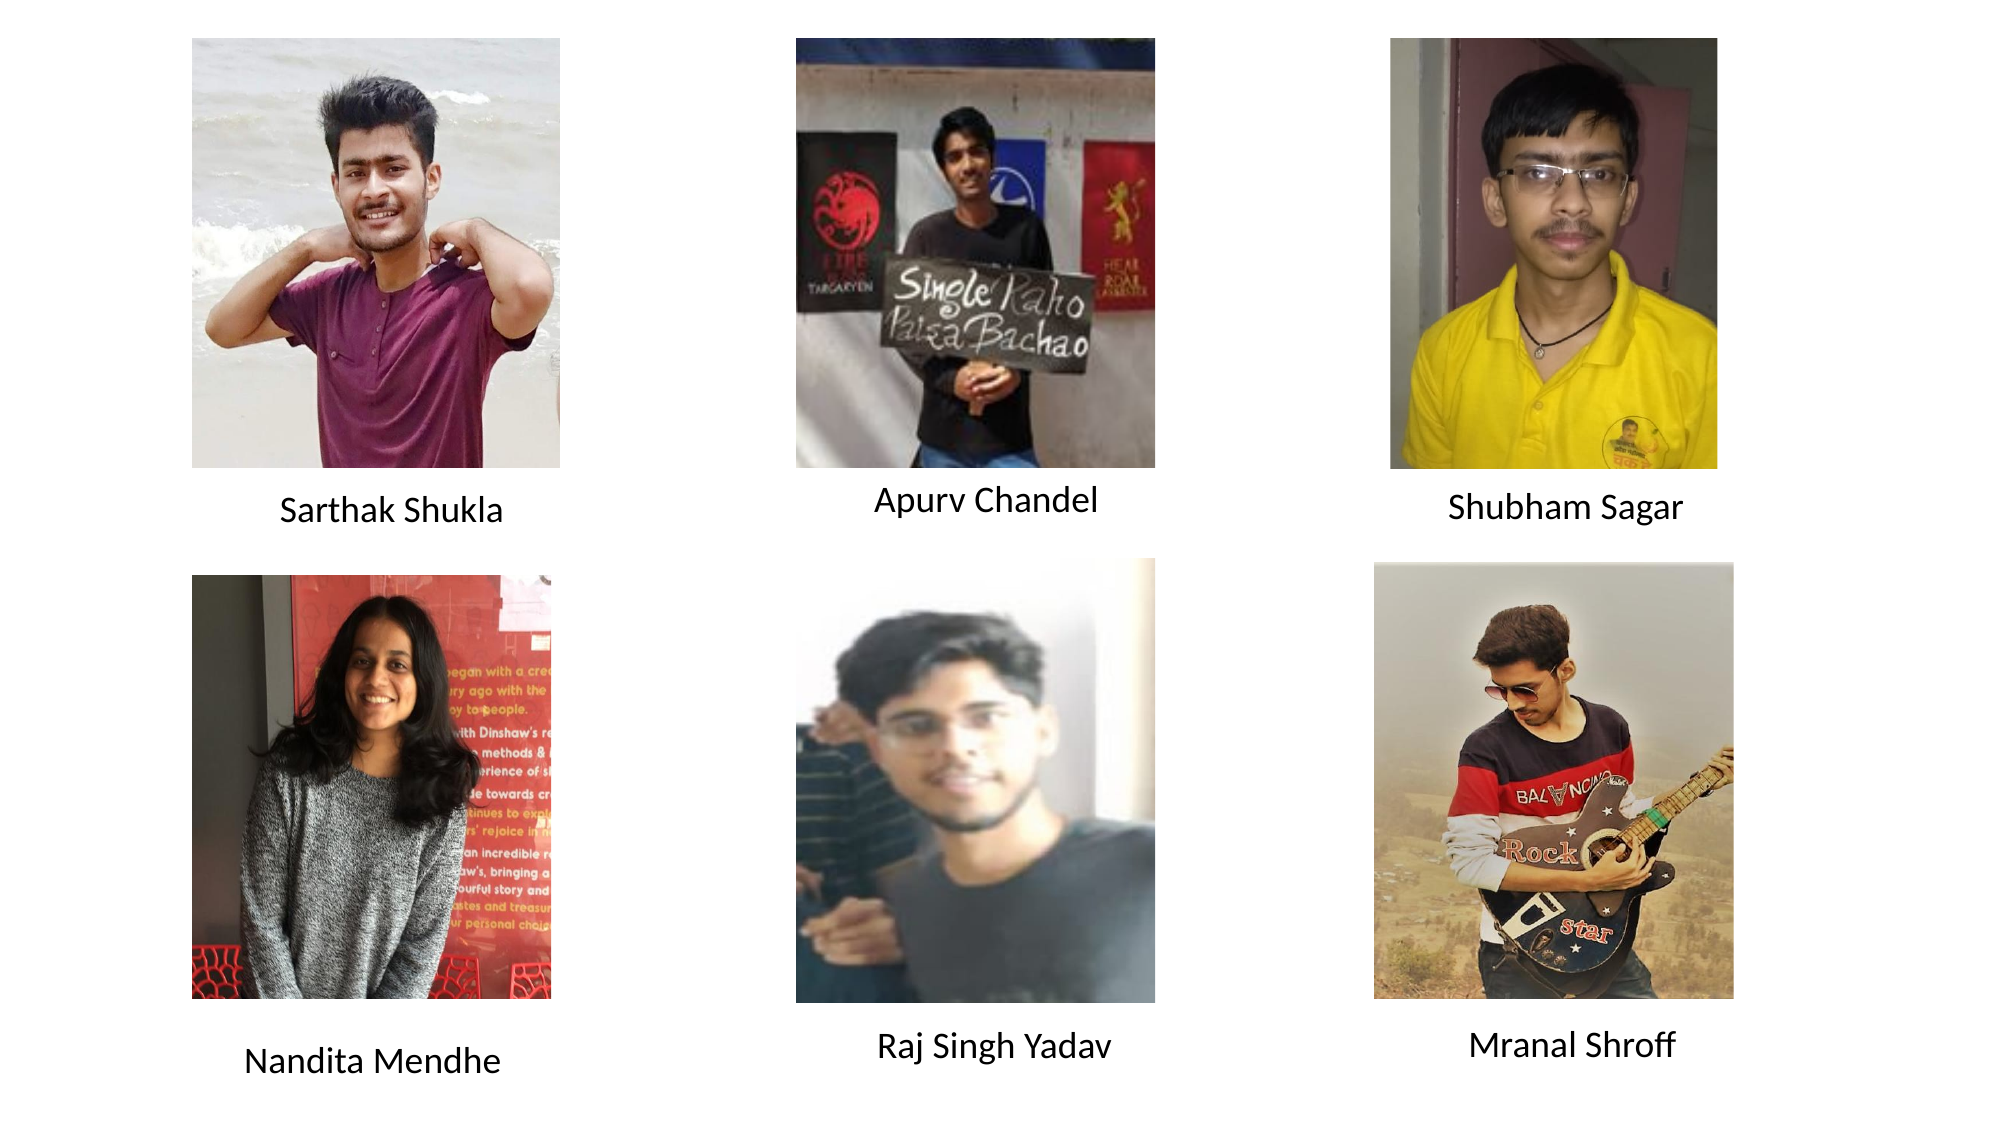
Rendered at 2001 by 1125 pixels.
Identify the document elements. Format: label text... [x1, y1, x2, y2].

picture [795, 38, 1156, 468]
picture [191, 38, 560, 468]
picture [795, 558, 1156, 1003]
text_box Raj Singh Yadav [862, 1013, 1156, 1074]
picture [1373, 562, 1734, 999]
text_box Shubham Sagar [1433, 474, 1726, 535]
picture [1390, 38, 1718, 469]
text_box Nandita Mendhe [229, 1028, 523, 1089]
text_box Sarthak Shukla [265, 477, 558, 538]
text_box Mranal Shroff [1453, 1012, 1747, 1073]
text_box Apurv Chandel [859, 468, 1153, 528]
picture [191, 575, 552, 999]
